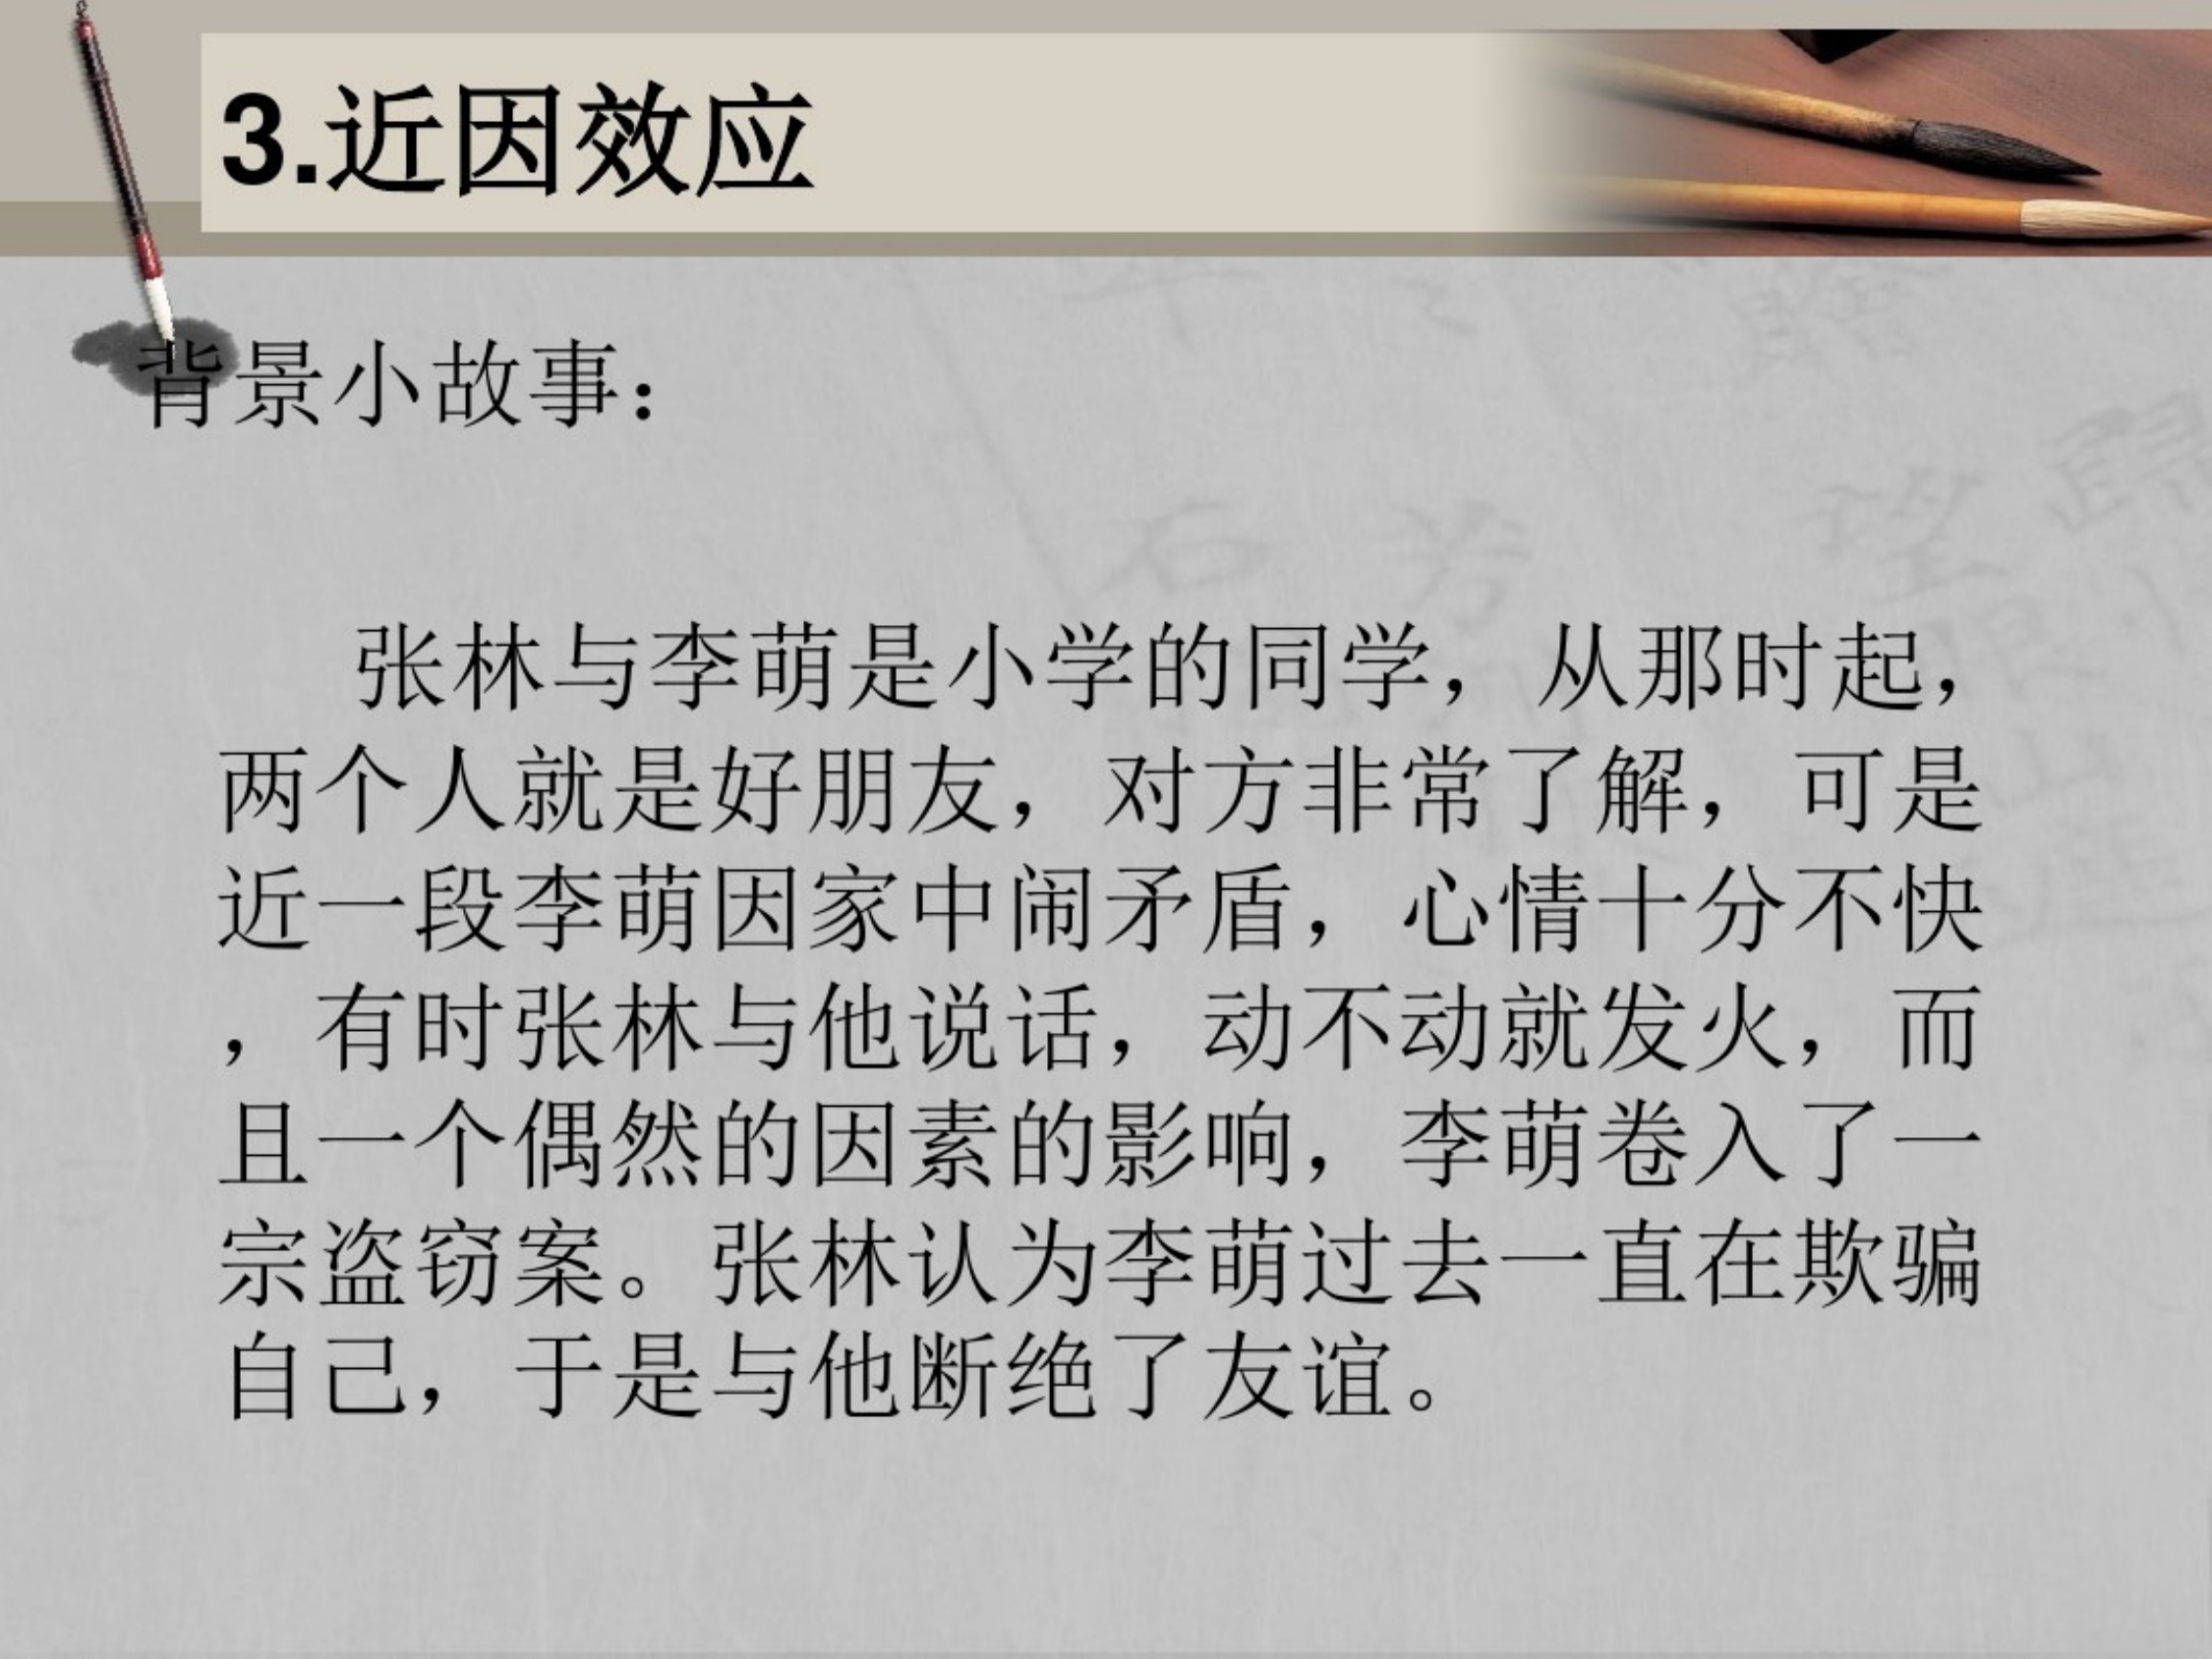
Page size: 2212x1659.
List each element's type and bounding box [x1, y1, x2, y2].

text_box [0, 0, 2212, 1659]
